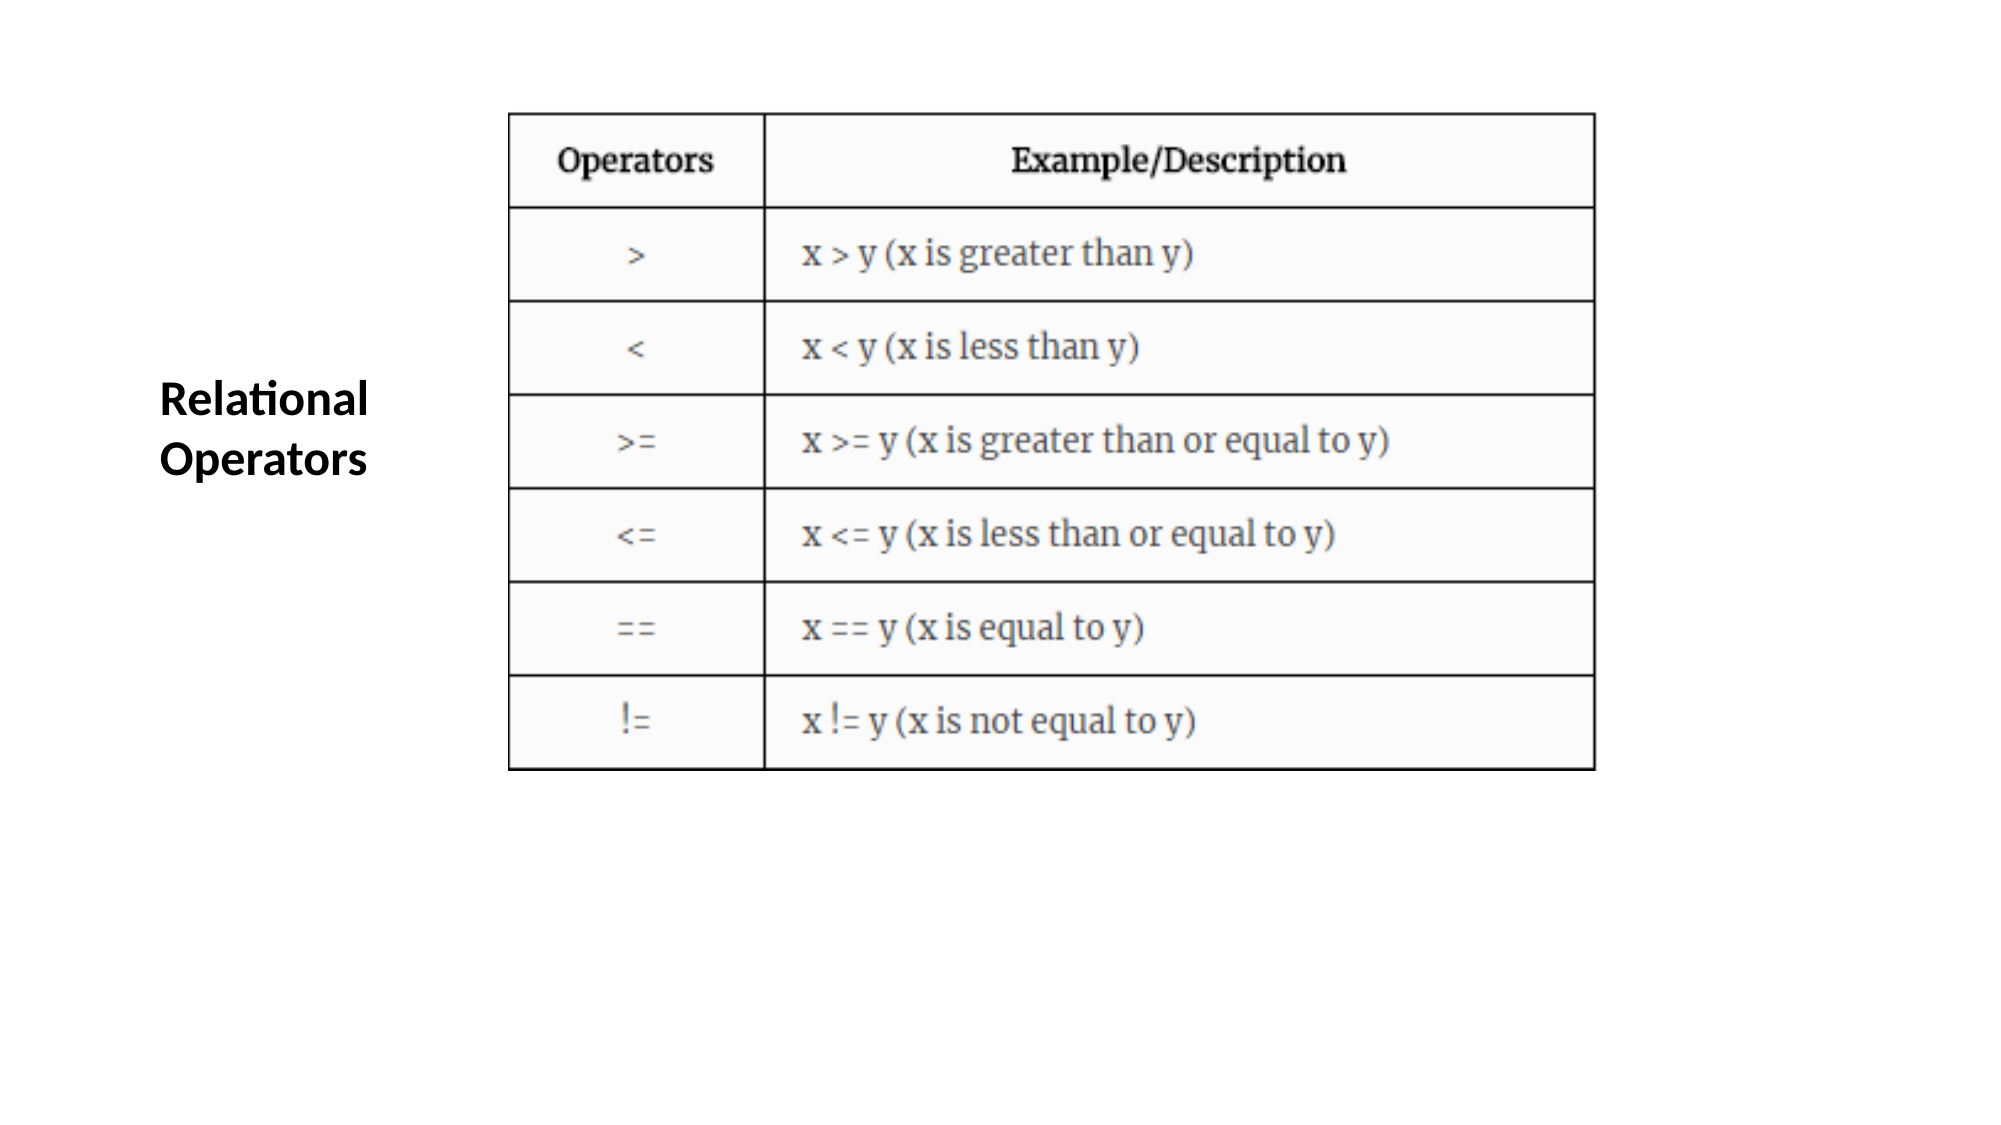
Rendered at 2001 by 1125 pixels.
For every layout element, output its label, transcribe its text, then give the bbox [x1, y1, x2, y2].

picture [508, 111, 1599, 771]
text_box Relational Operators [145, 358, 408, 494]
